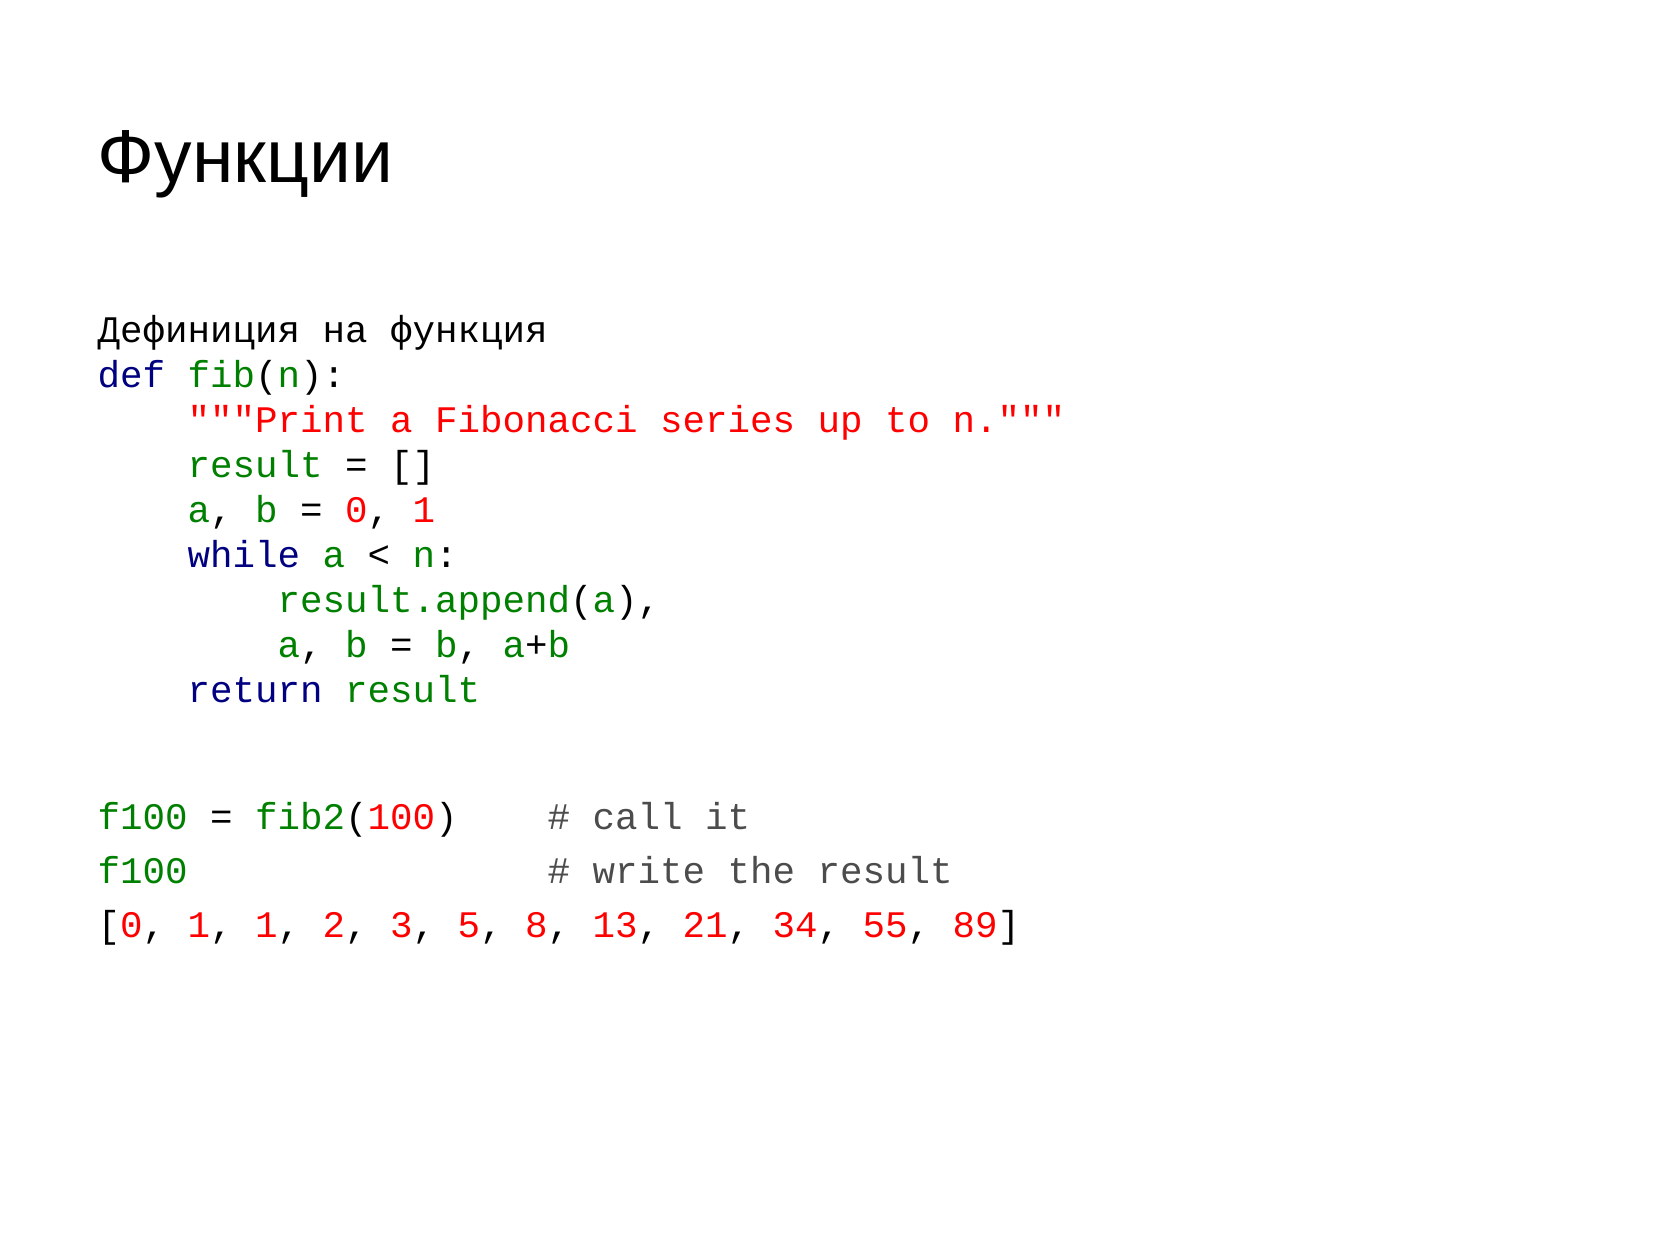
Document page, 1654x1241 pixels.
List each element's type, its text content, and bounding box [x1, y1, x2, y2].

list Дефиниция на функция def fib(n): """Print a Fibonacci series up to n.""" result = [] a, b = 0, 1 while a < n: result.append(a), a, b = b, a+b return result f100 = fib2(100) # call it f100 # write the result [0, 1, 1, 2, 3, 5, 8, 13, 21, 34, 55, 89] [82, 290, 1571, 1010]
title Функции [82, 49, 1571, 257]
